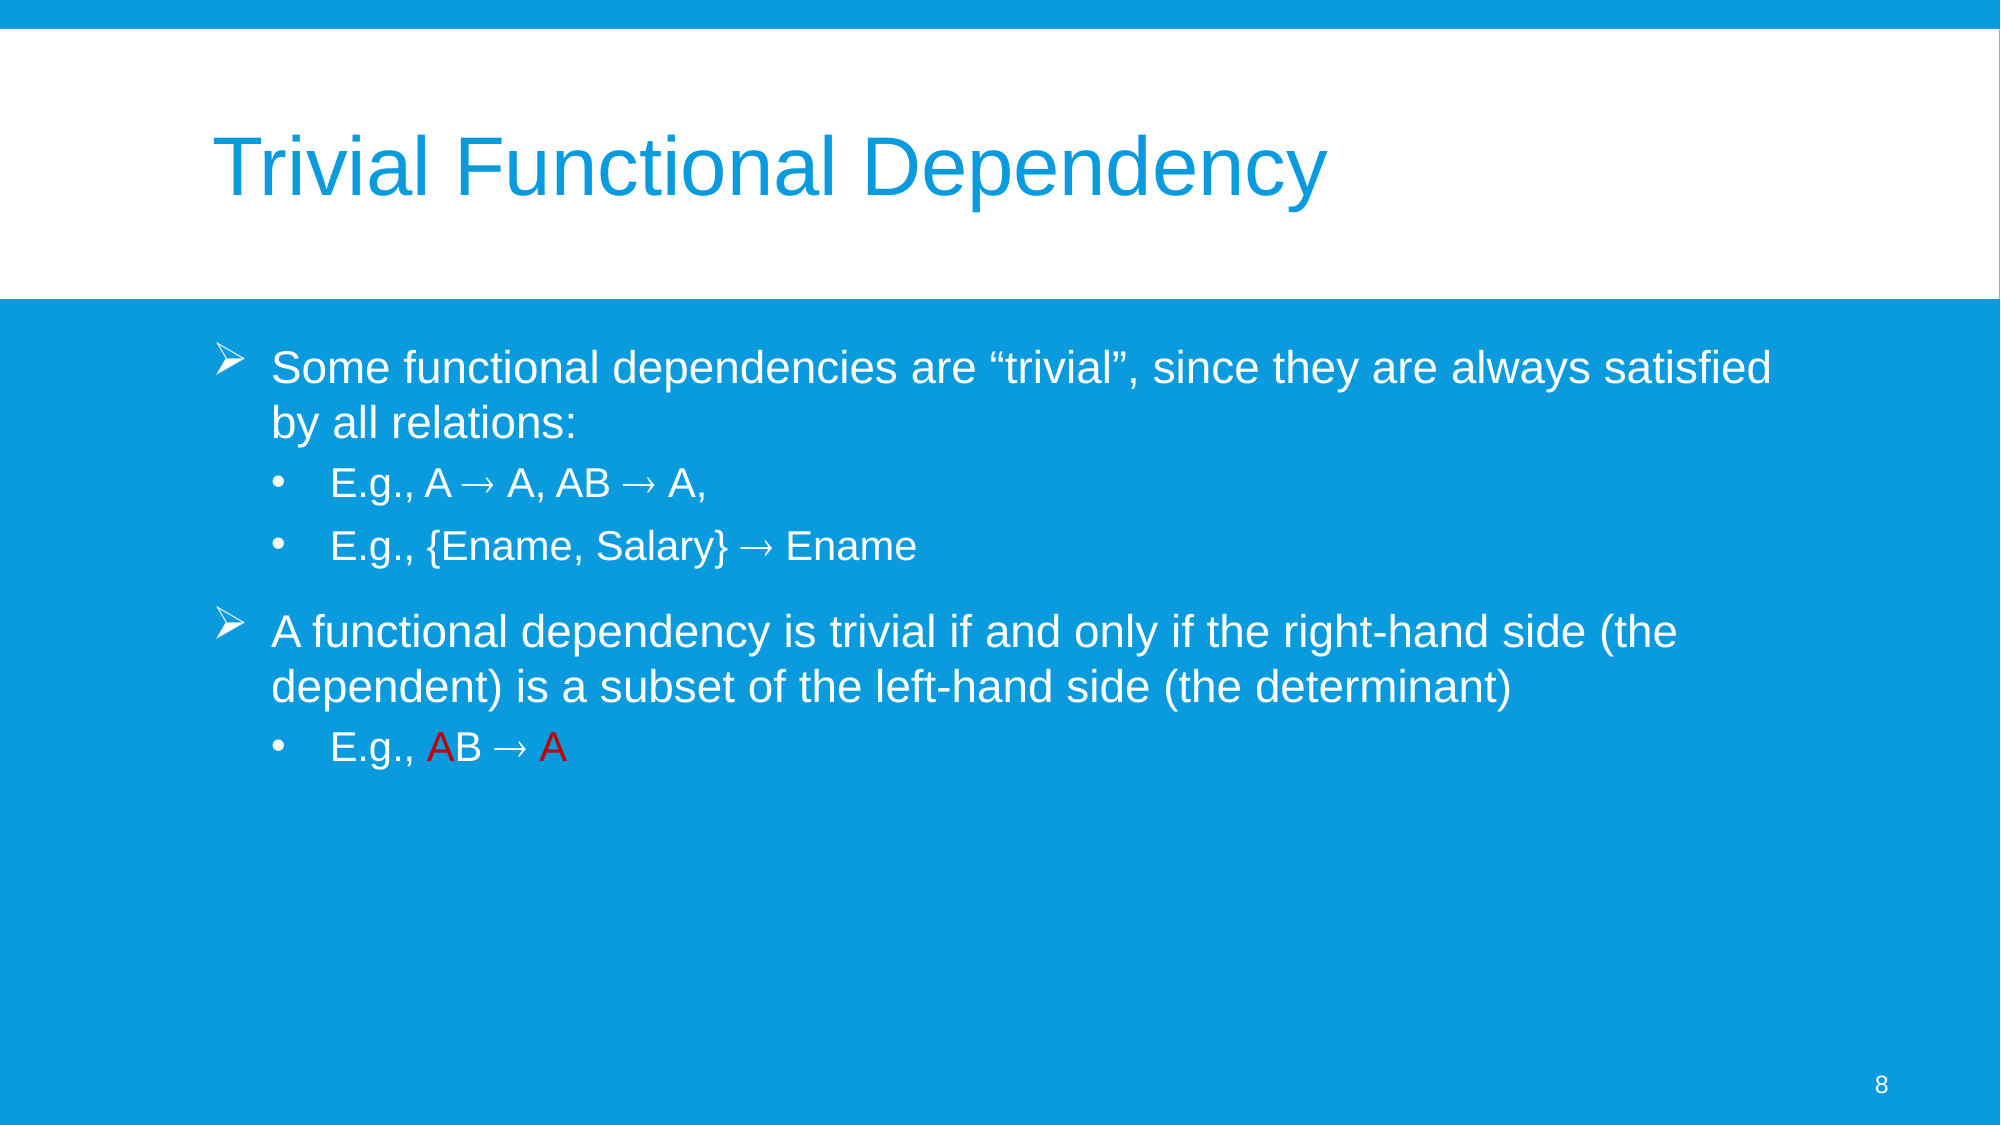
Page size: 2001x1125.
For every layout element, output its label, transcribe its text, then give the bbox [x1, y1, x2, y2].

slide_number 8 [1748, 1053, 1904, 1114]
list Some functional dependencies are “trivial”, since they are always satisfied by all relations: E.g., A  A, AB  A, E.g., {Ename, Salary}  Ename A functional dependency is trivial if and only if the right-hand side (the dependent) is a subset of the left-hand side (the determinant) E.g., AB  A [197, 329, 1803, 1020]
title Trivial Functional Dependency [197, 46, 1803, 295]
